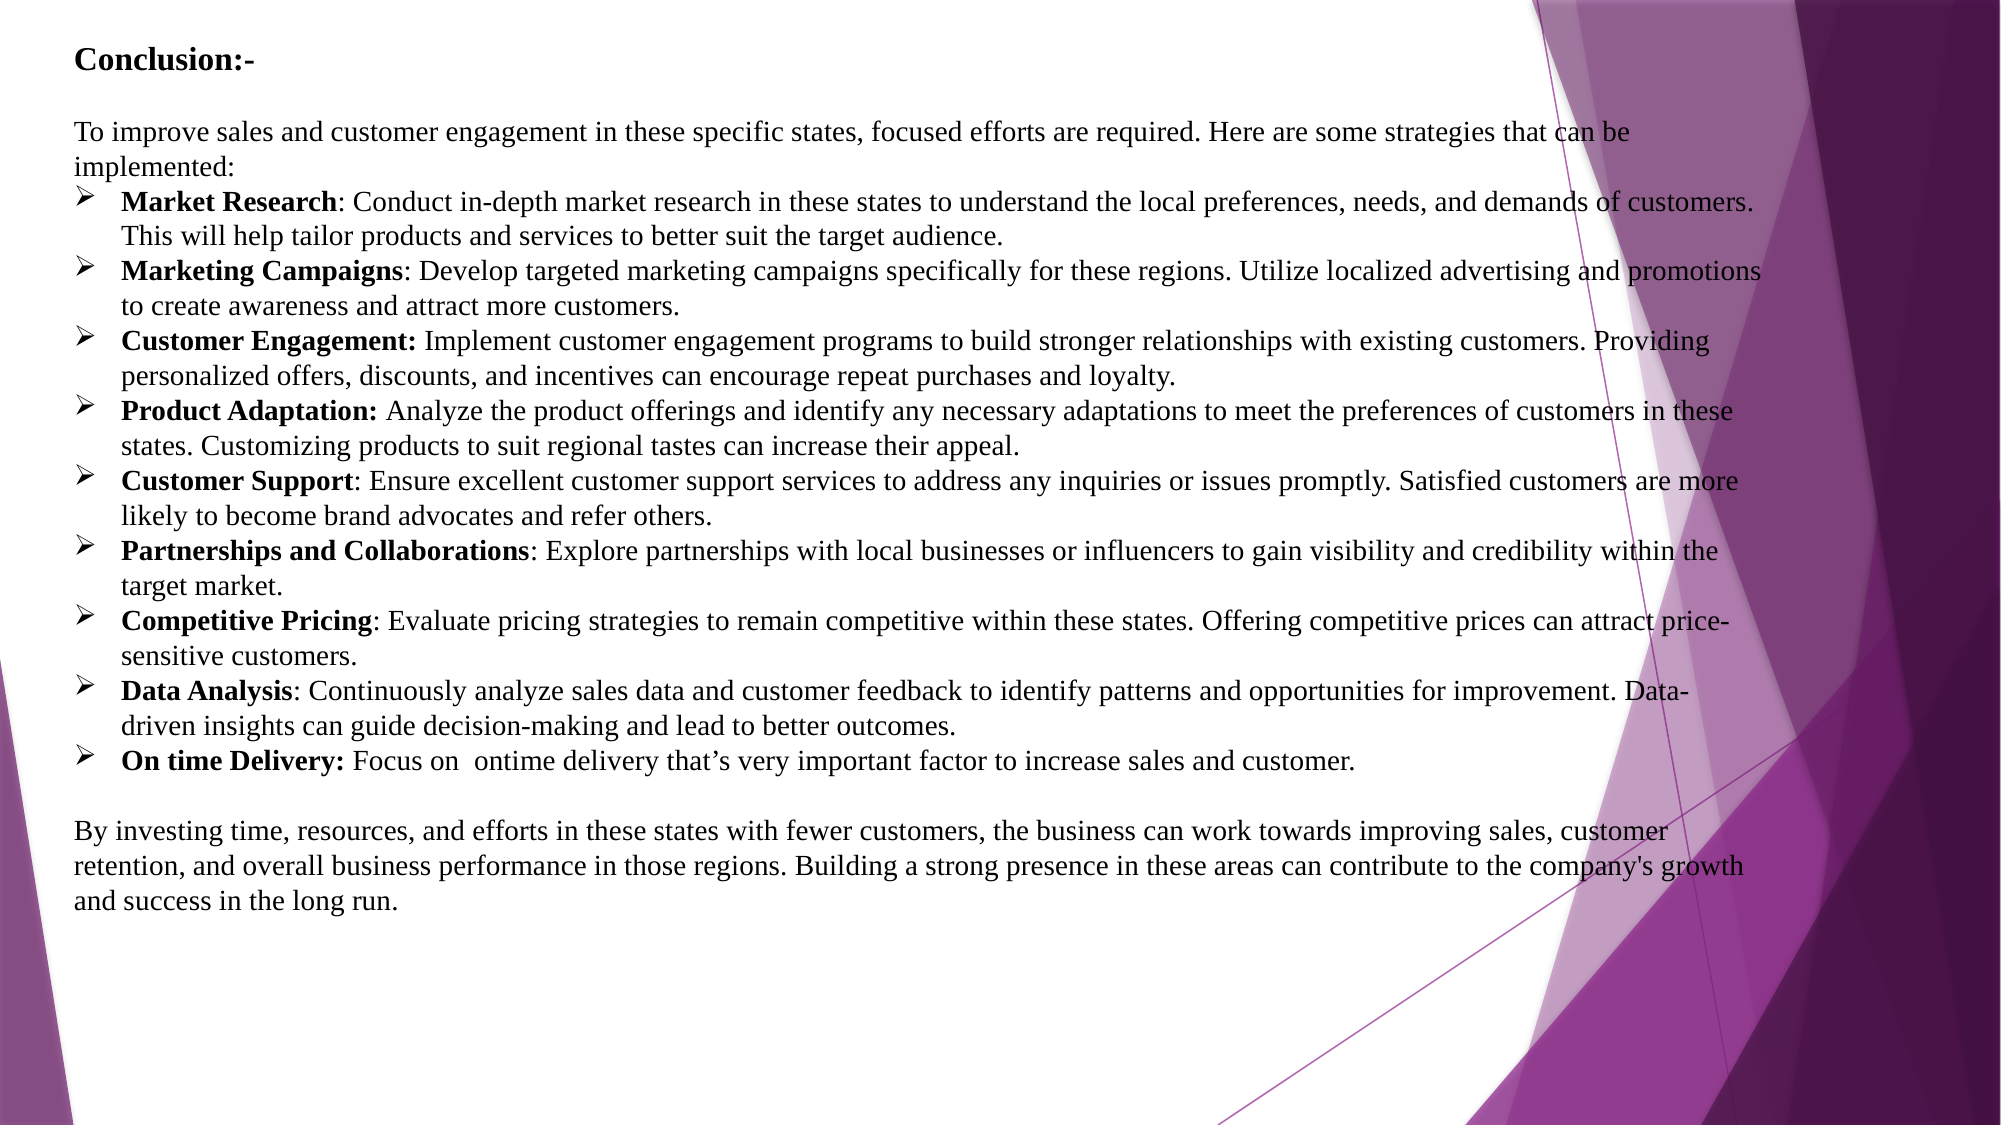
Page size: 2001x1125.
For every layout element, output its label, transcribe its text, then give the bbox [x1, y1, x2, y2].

text_box Conclusion:- To improve sales and customer engagement in these specific states, focused efforts are required. Here are some strategies that can be implemented: Market Research: Conduct in-depth market research in these states to understand the local preferences, needs, and demands of customers. This will help tailor products and services to better suit the target audience. Marketing Campaigns: Develop targeted marketing campaigns specifically for these regions. Utilize localized advertising and promotions to create awareness and attract more customers. Customer Engagement: Implement customer engagement programs to build stronger relationships with existing customers. Providing personalized offers, discounts, and incentives can encourage repeat purchases and loyalty. Product Adaptation: Analyze the product offerings and identify any necessary adaptations to meet the preferences of customers in these states. Customizing products to suit regional tastes can increase their appeal. Customer Support: Ensure excellent customer support services to address any inquiries or issues promptly. Satisfied customers are more likely to become brand advocates and refer others. Partnerships and Collaborations: Explore partnerships with local businesses or influencers to gain visibility and credibility within the target market. Competitive Pricing: Evaluate pricing strategies to remain competitive within these states. Offering competitive prices can attract price-sensitive customers. Data Analysis: Continuously analyze sales data and customer feedback to identify patterns and opportunities for improvement. Data-driven insights can guide decision-making and lead to better outcomes. On time Delivery: Focus on ontime delivery that’s very important factor to increase sales and customer. By investing time, resources, and efforts in these states with fewer customers, the business can work towards improving sales, customer retention, and overall business performance in those regions. Building a strong presence in these areas can contribute to the company's growth and success in the long run. [59, 29, 1781, 959]
